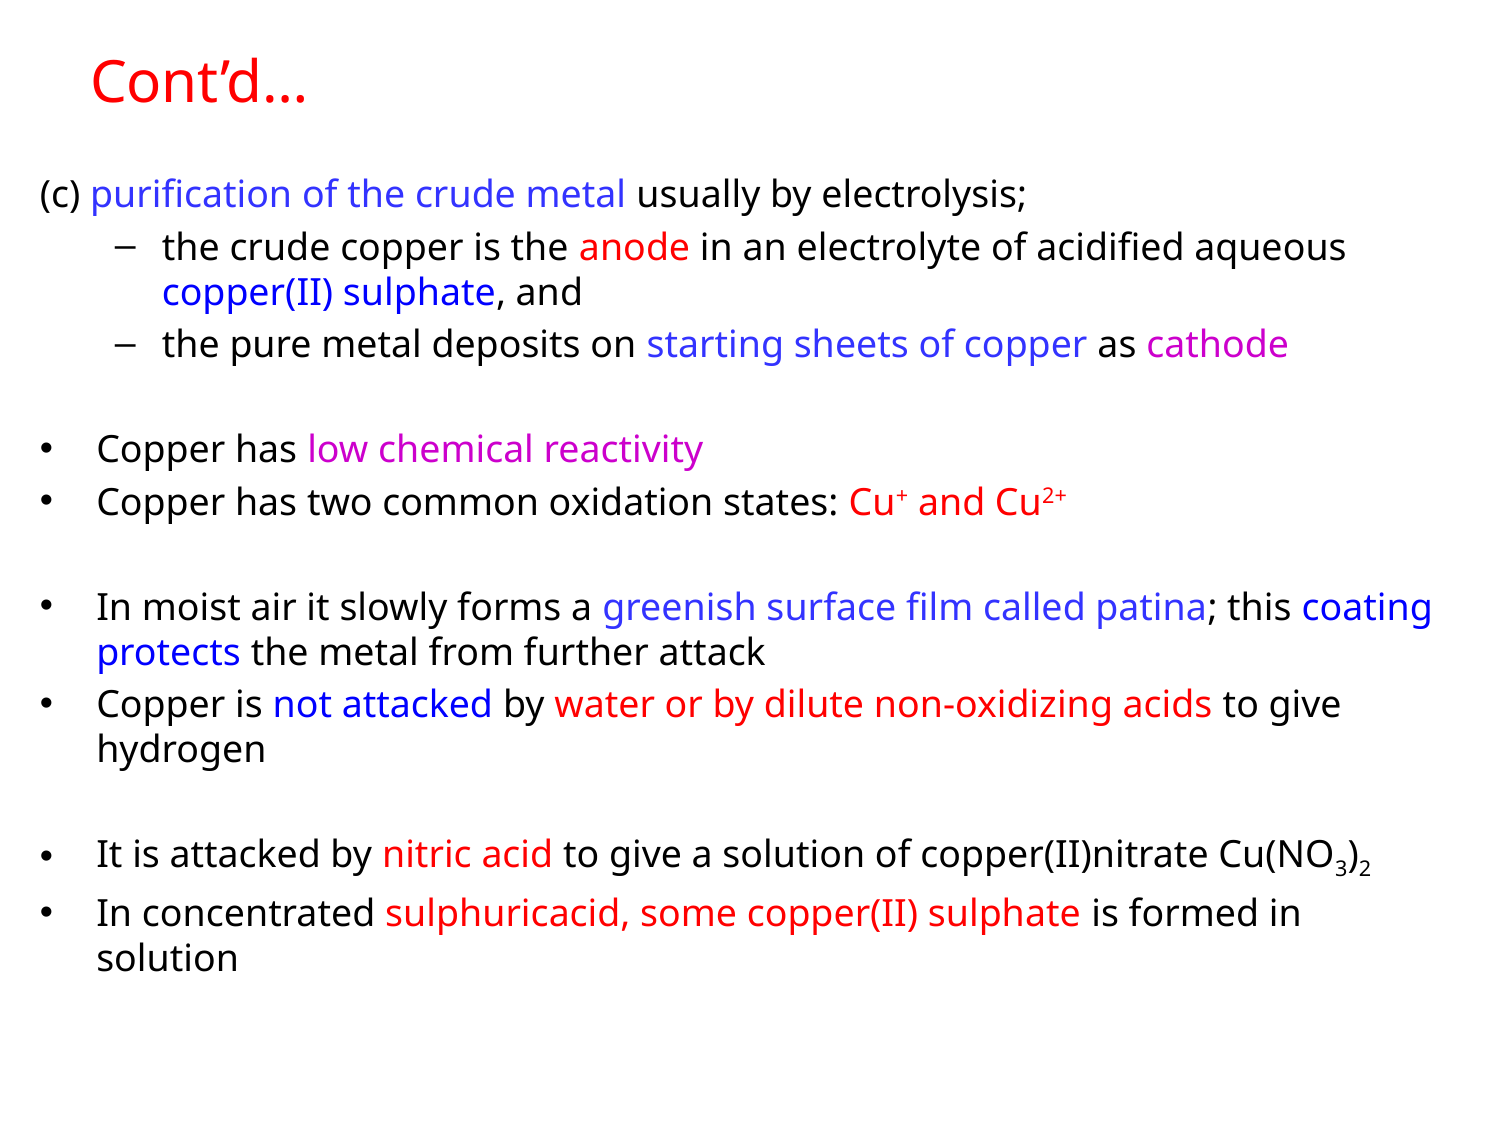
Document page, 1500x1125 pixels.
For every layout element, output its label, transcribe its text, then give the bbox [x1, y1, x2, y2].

title Cont’d… [75, 45, 1425, 113]
list (c) purification of the crude metal usually by electrolysis; the crude copper is the anode in an electrolyte of acidified aqueous copper(II) sulphate, and the pure metal deposits on starting sheets of copper as cathode Copper has low chemical reactivity Copper has two common oxidation states: Cu+ and Cu2+ In moist air it slowly forms a greenish surface film called patina; this coating protects the metal from further attack Copper is not attacked by water or by dilute non-oxidizing acids to give hydrogen It is attacked by nitric acid to give a solution of copper(II)nitrate Cu(NO3)2 In concentrated sulphuricacid, some copper(II) sulphate is formed in solution [24, 162, 1463, 1100]
